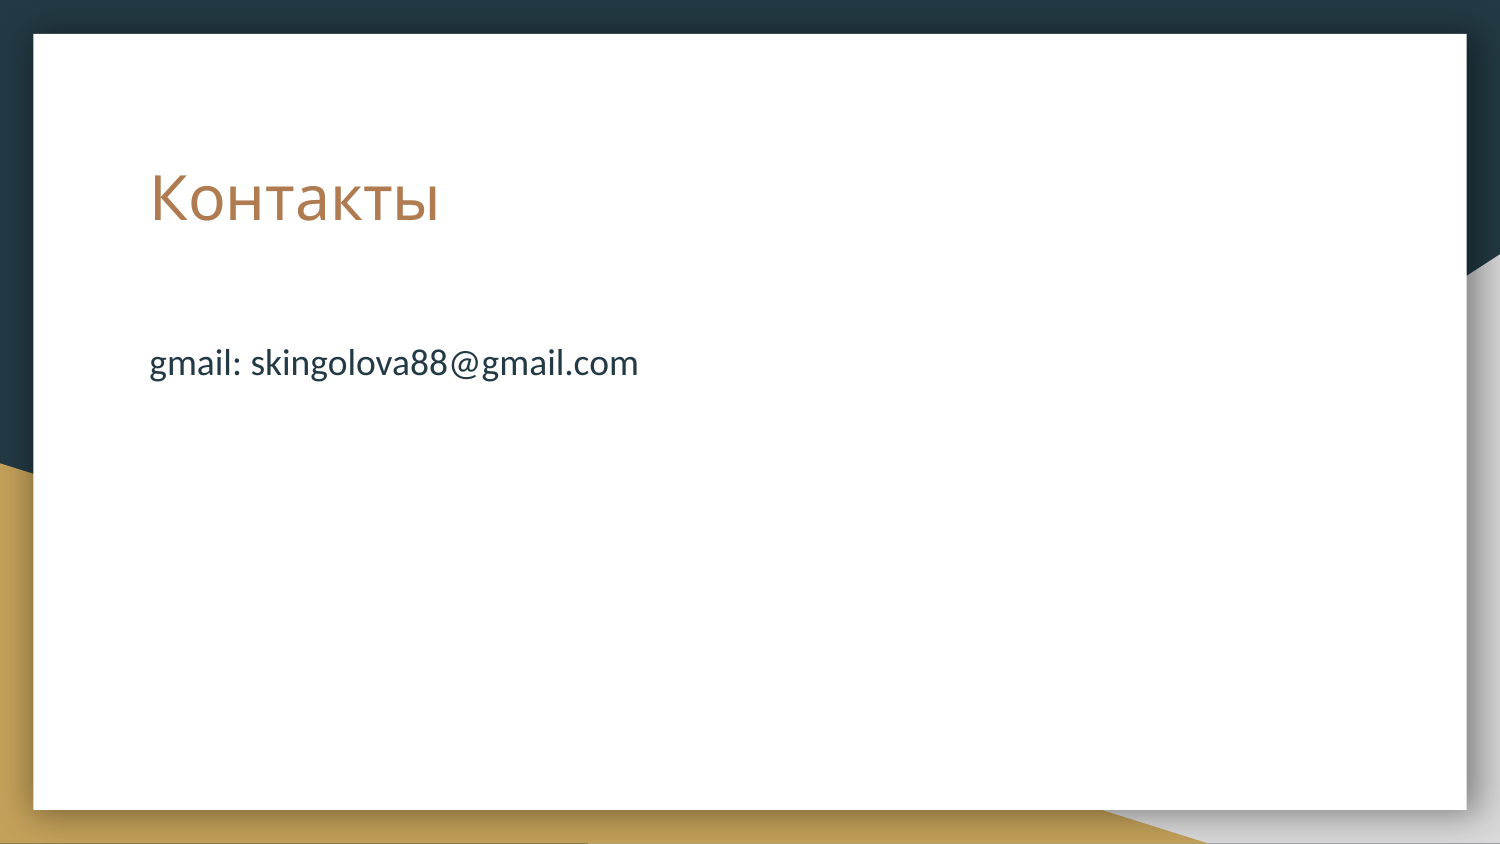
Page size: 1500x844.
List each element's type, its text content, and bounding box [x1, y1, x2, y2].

list gmail: skingolova88@gmail.com [134, 326, 1366, 729]
title Контакты [134, 138, 1366, 296]
